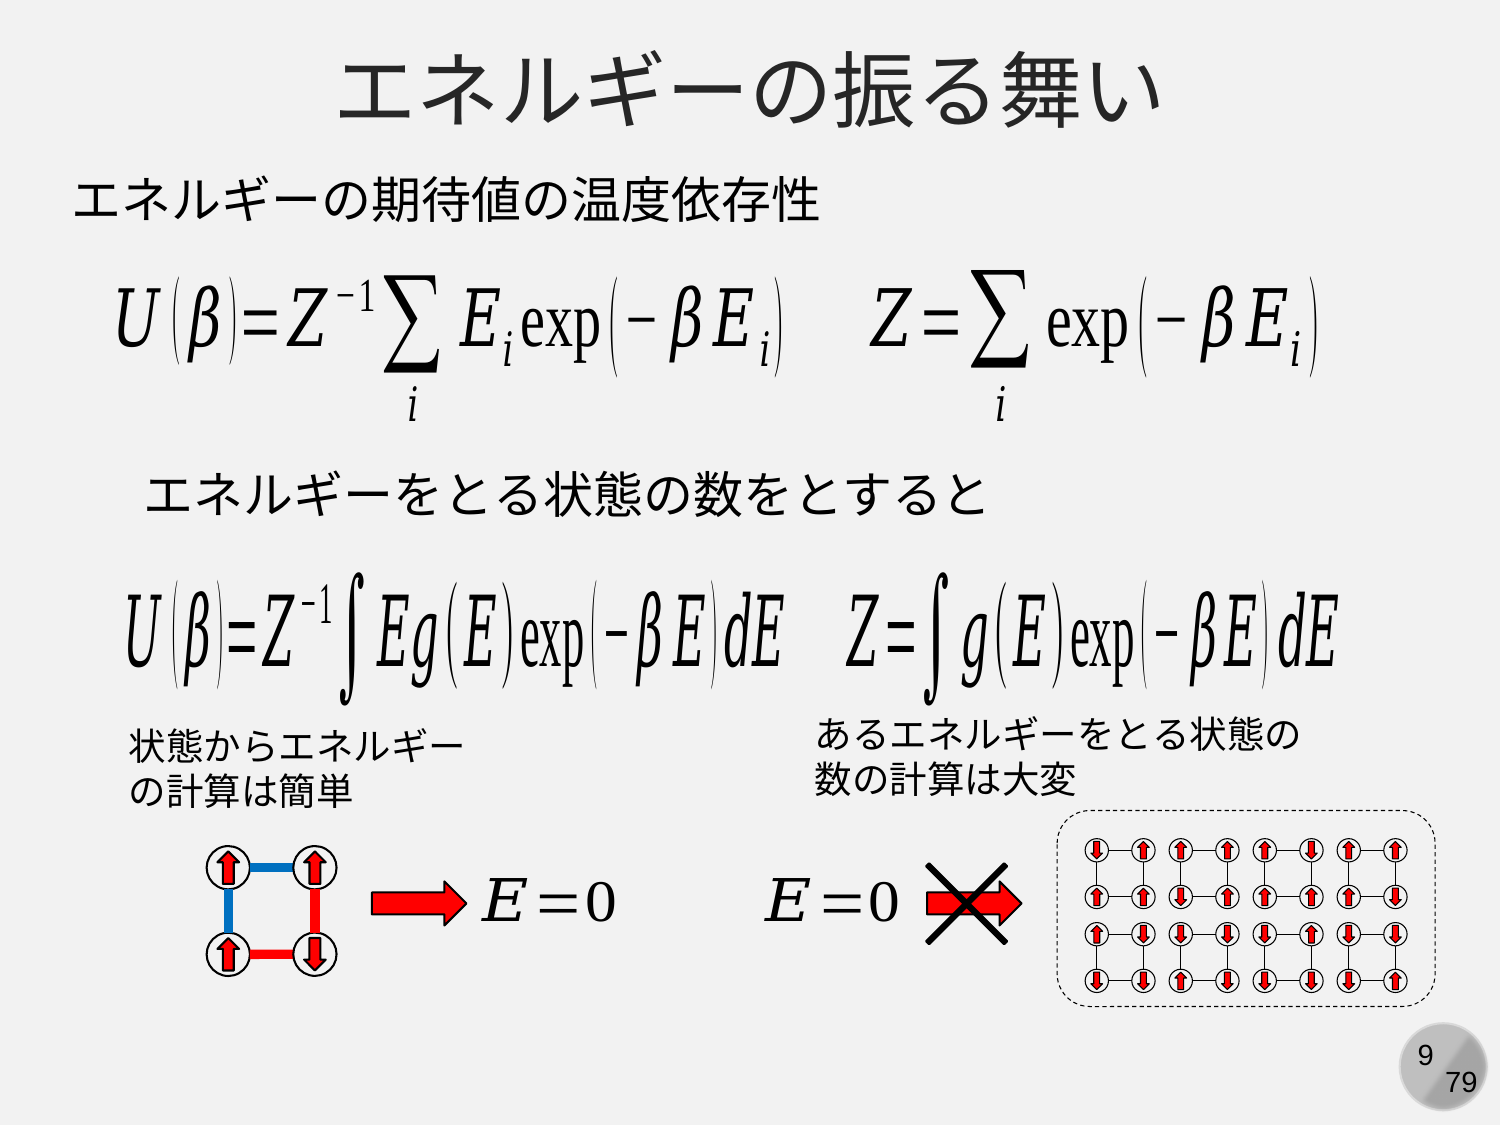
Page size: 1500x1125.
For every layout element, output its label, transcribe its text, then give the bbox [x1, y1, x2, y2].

text_box あるエネルギーをとる状態の 数の計算は大変 [799, 704, 1318, 809]
text_box [972, 880, 1023, 927]
text_box [960, 909, 973, 916]
list エネルギーの振る舞い [0, 31, 1500, 155]
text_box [206, 845, 337, 976]
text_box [1057, 810, 1436, 1007]
text_box 状態からエネルギー の計算は簡単 [114, 715, 482, 821]
text_box [370, 880, 468, 927]
text_box エネルギーの期待値の温度依存性 [56, 160, 837, 236]
text_box [960, 891, 973, 898]
text_box [925, 862, 1008, 945]
text_box [926, 891, 961, 916]
